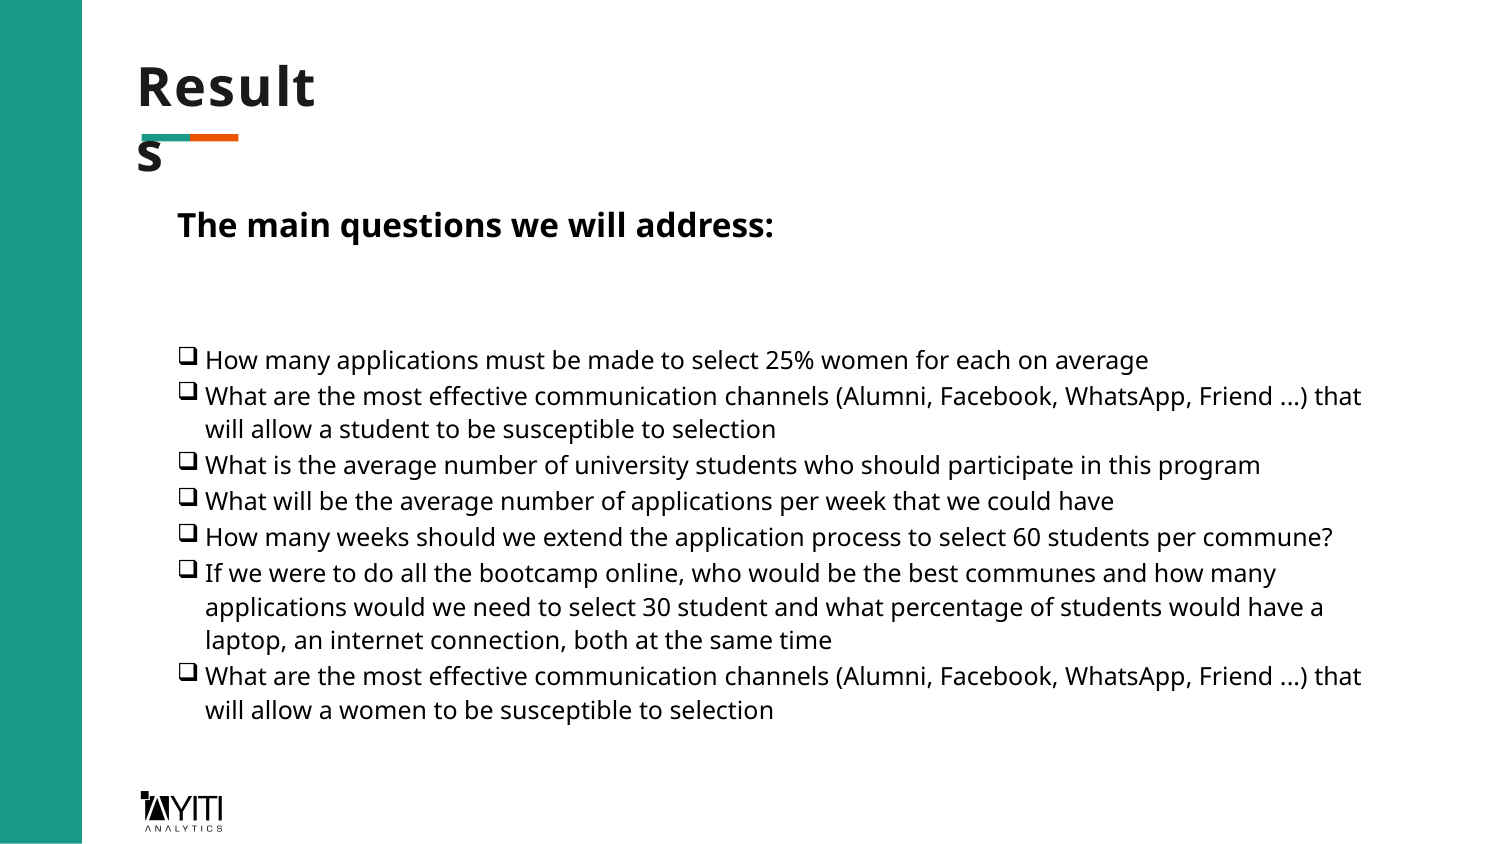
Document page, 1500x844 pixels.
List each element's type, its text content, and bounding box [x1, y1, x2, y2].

picture [140, 791, 222, 832]
text_box The main questions we will address: How many applications must be made to select 25% women for each on average What are the most effective communication channels (Alumni, Facebook, WhatsApp, Friend ...) that will allow a student to be susceptible to selection What is the average number of university students who should participate in this program What will be the average number of applications per week that we could have How many weeks should we extend the application process to select 60 students per commune? If we were to do all the bootcamp online, who would be the best communes and how many applications would we need to select 30 student and what percentage of students would have a laptop, an internet connection, both at the same time What are the most effective communication channels (Alumni, Facebook, WhatsApp, Friend ...) that will allow a women to be susceptible to selection [174, 196, 1409, 725]
text_box Results [134, 49, 332, 182]
